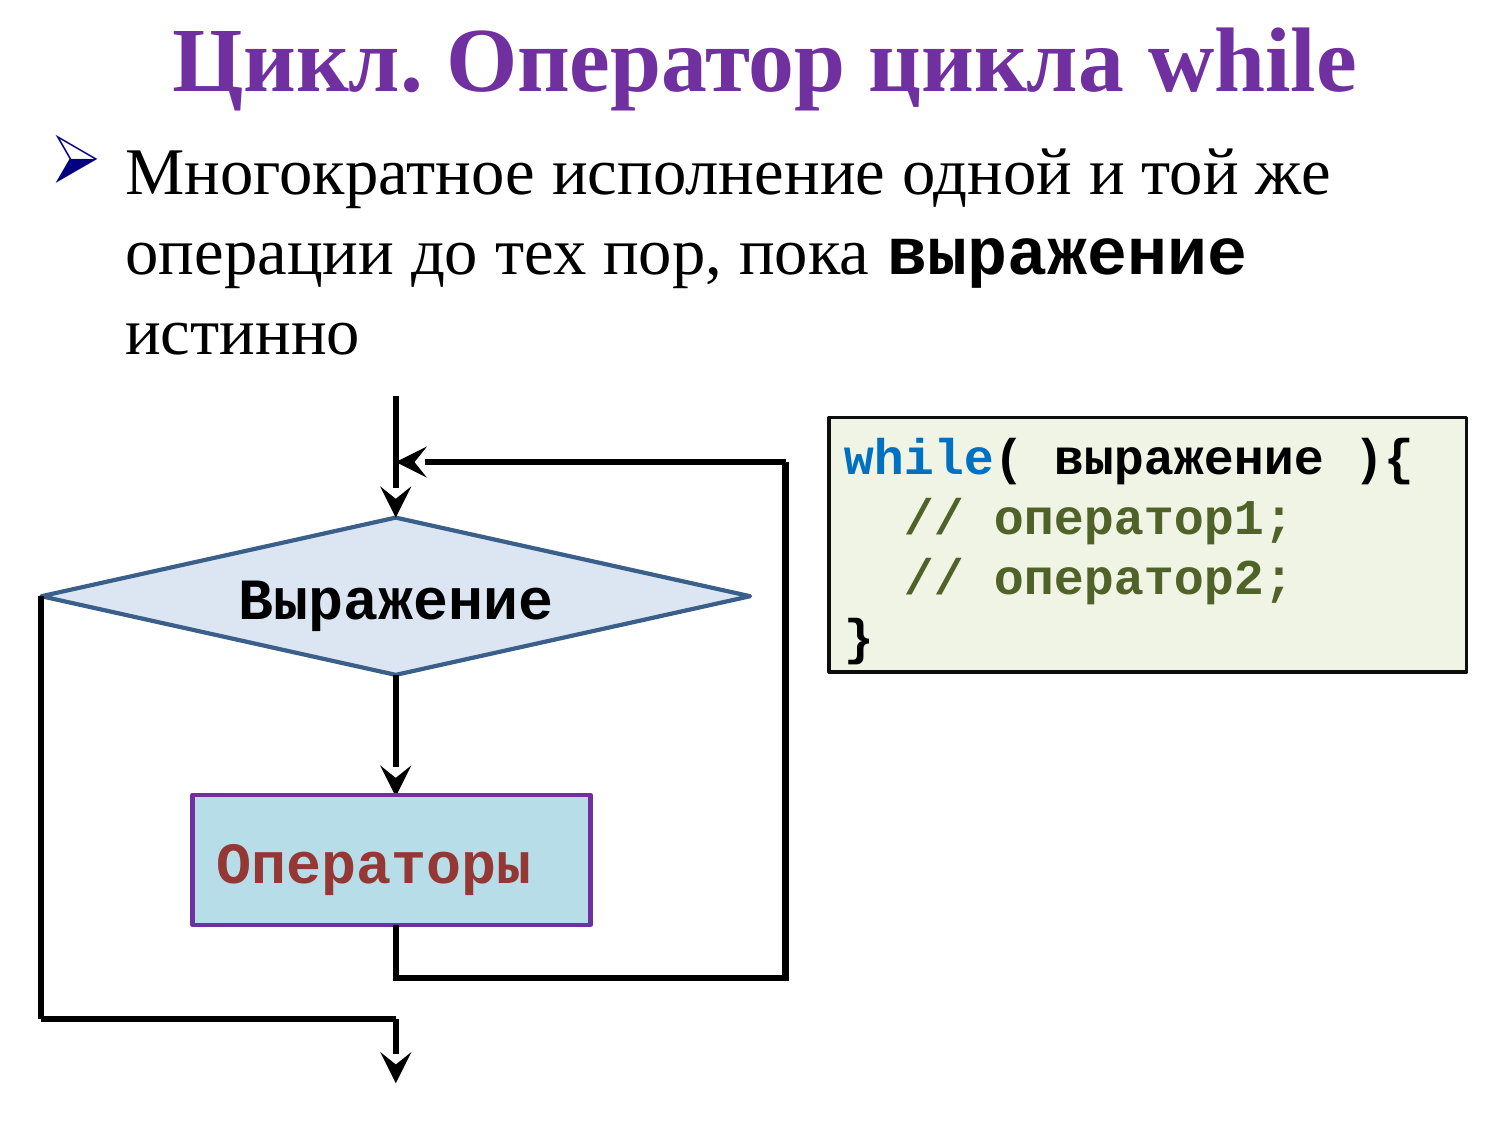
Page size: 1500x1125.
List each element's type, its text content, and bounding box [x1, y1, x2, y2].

text_box while( выражение ){ // оператор1; // оператор2; } [829, 417, 1467, 673]
text_box Многократное исполнение одной и той же операции до тех пор, пока выражение истинно [17, 116, 1447, 418]
text_box Выражение [39, 516, 753, 677]
text_box Цикл. Оператор цикла while [88, 1, 1441, 108]
text_box Операторы [190, 793, 593, 927]
